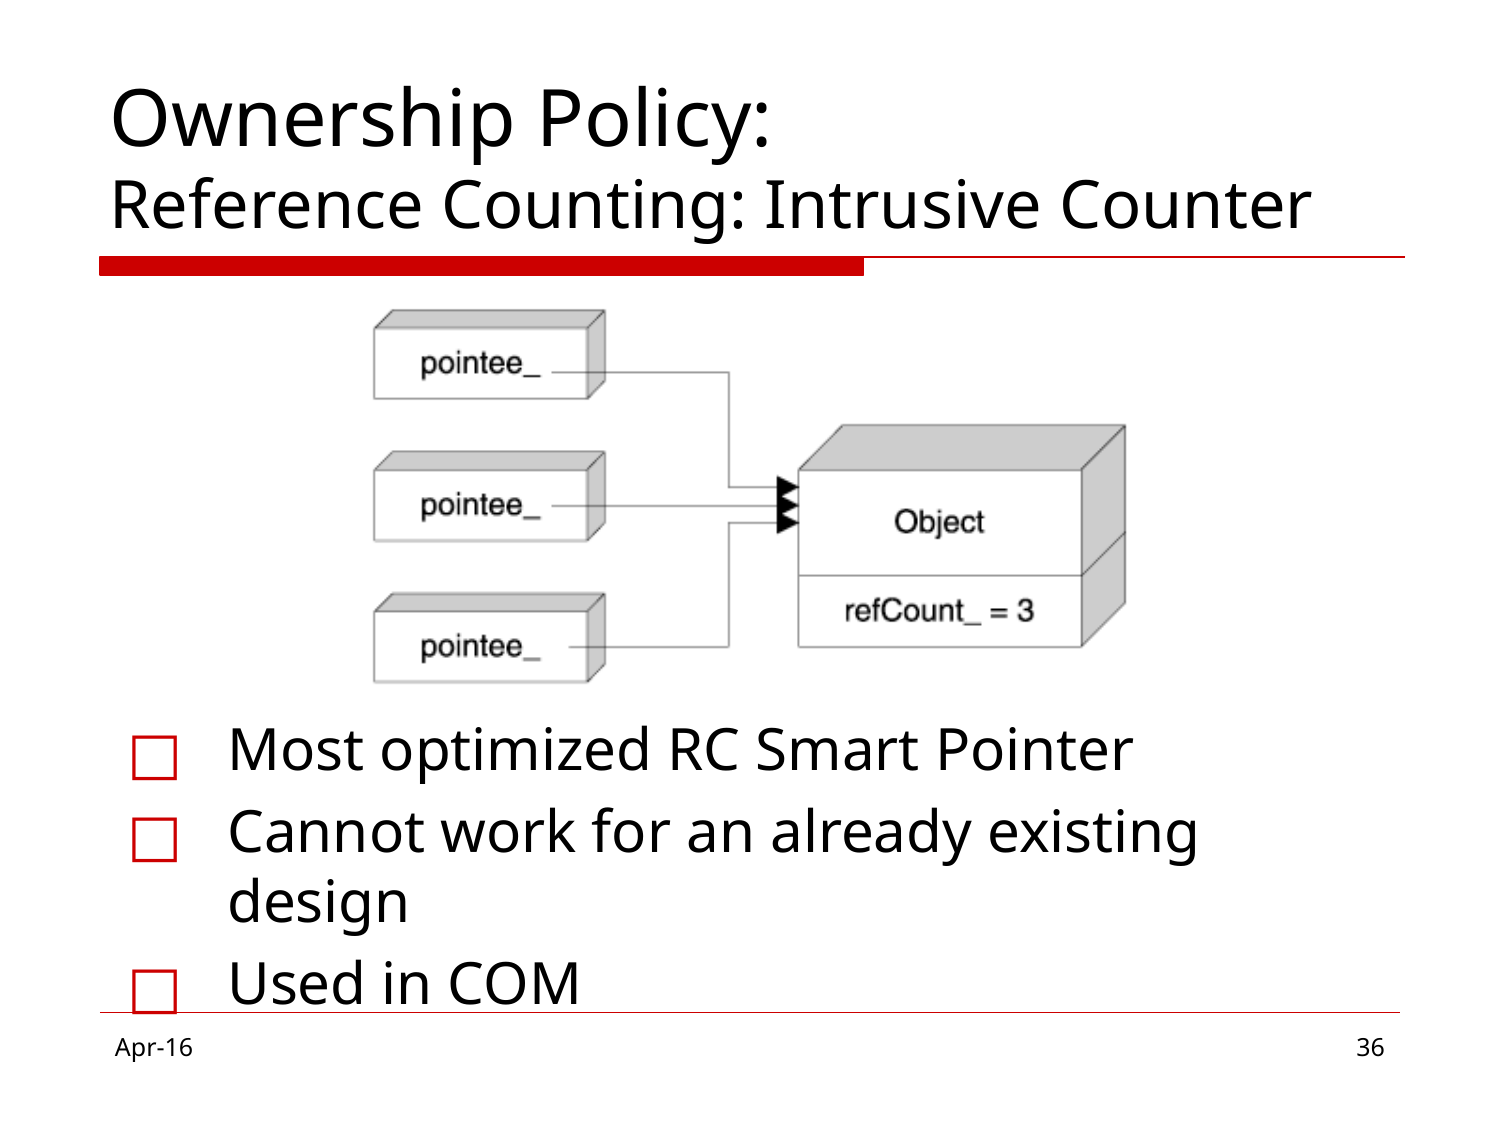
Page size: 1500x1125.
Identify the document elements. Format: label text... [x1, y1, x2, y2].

picture [368, 306, 1132, 688]
text_box ‹#› [1087, 1024, 1400, 1103]
title Ownership Policy: Reference Counting: Intrusive Counter [94, 50, 1407, 250]
list Most optimized RC Smart Pointer Cannot work for an already existing design Used in COM [112, 704, 1388, 969]
text_box Apr-16 [99, 1024, 400, 1103]
